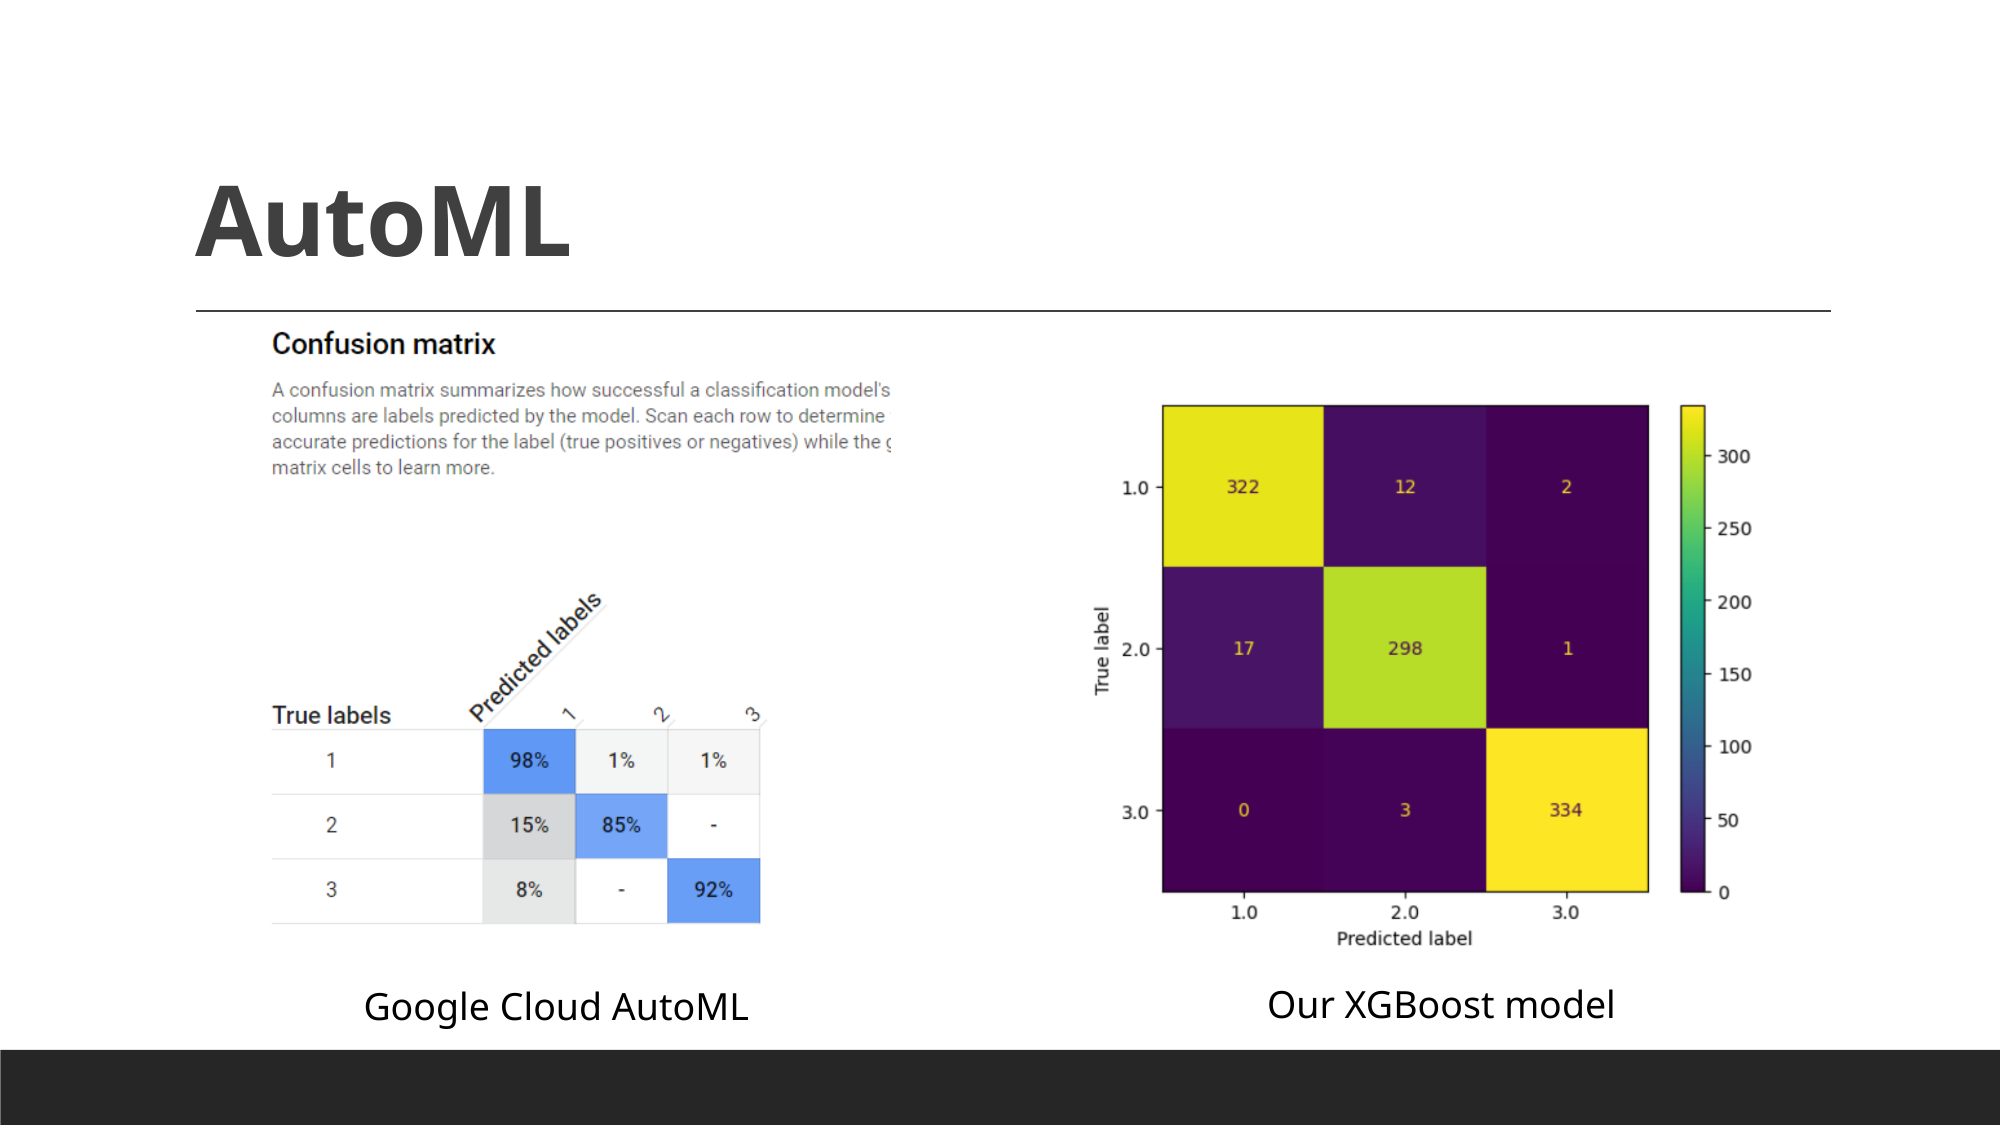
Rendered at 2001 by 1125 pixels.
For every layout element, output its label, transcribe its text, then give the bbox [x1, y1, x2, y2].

text_box Our XGBoost model [1252, 973, 1703, 1033]
picture [1056, 387, 1798, 962]
text_box Google Cloud AutoML [348, 975, 799, 1036]
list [258, 326, 891, 945]
title AutoML [180, 47, 1830, 285]
